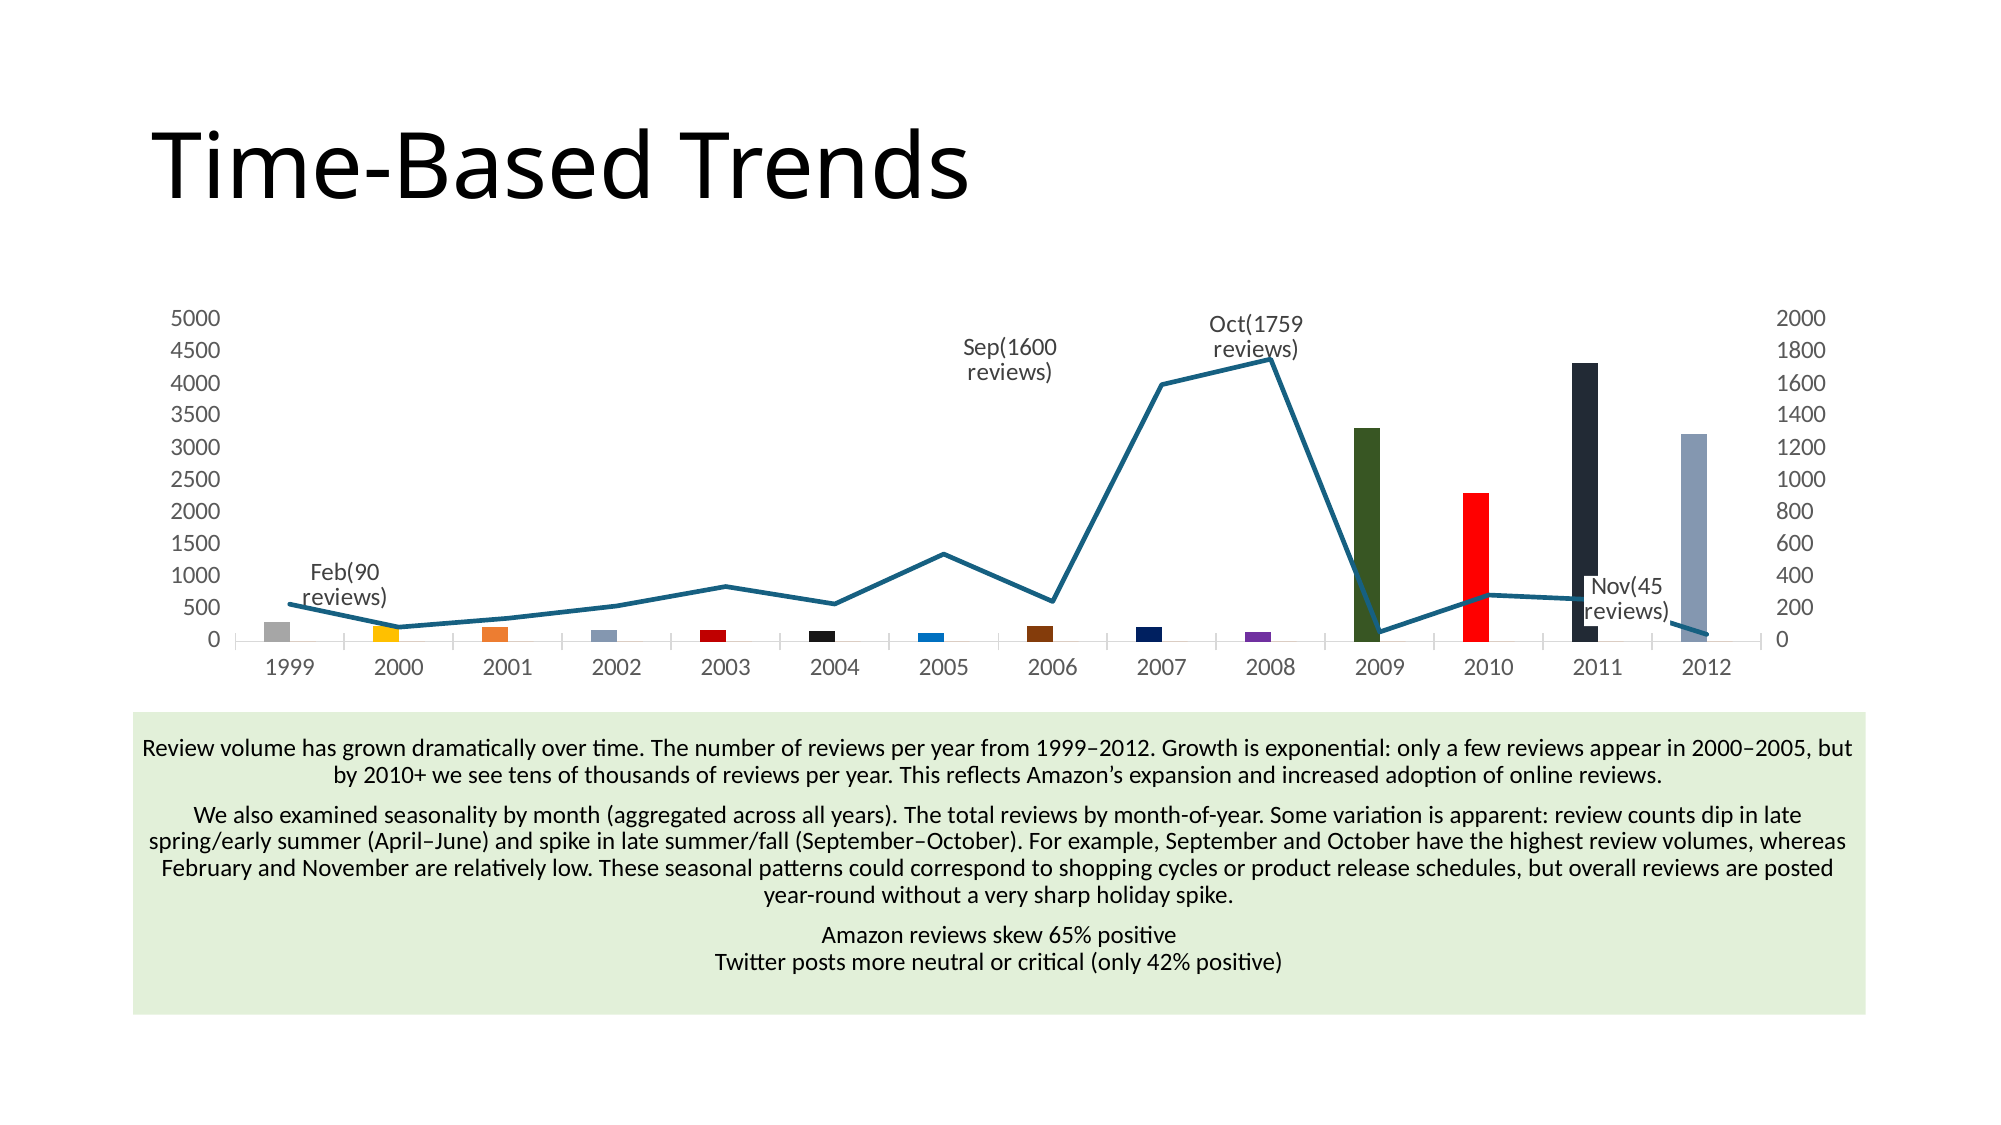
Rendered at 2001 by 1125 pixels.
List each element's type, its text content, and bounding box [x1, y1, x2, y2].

chart [135, 300, 1861, 690]
text_box [132, 711, 1867, 1016]
list Review volume has grown dramatically over time. The number of reviews per year from 1999–2012. Growth is exponential: only a few reviews appear in 2000–2005, but by 2010+ we see tens of thousands of reviews per year. This reflects Amazon’s expansion and increased adoption of online reviews. We also examined seasonality by month (aggregated across all years). The total reviews by month-of-year. Some variation is apparent: review counts dip in late spring/early summer (April–June) and spike in late summer/fall (September–October). For example, September and October have the highest review volumes, whereas February and November are relatively low. These seasonal patterns could correspond to shopping cycles or product release schedules, but overall reviews are posted year-round without a very sharp holiday spike. Amazon reviews skew 65% positive Twitter posts more neutral or critical (only 42% positive) [134, 735, 1865, 992]
title Time-Based Trends [136, 59, 1862, 278]
